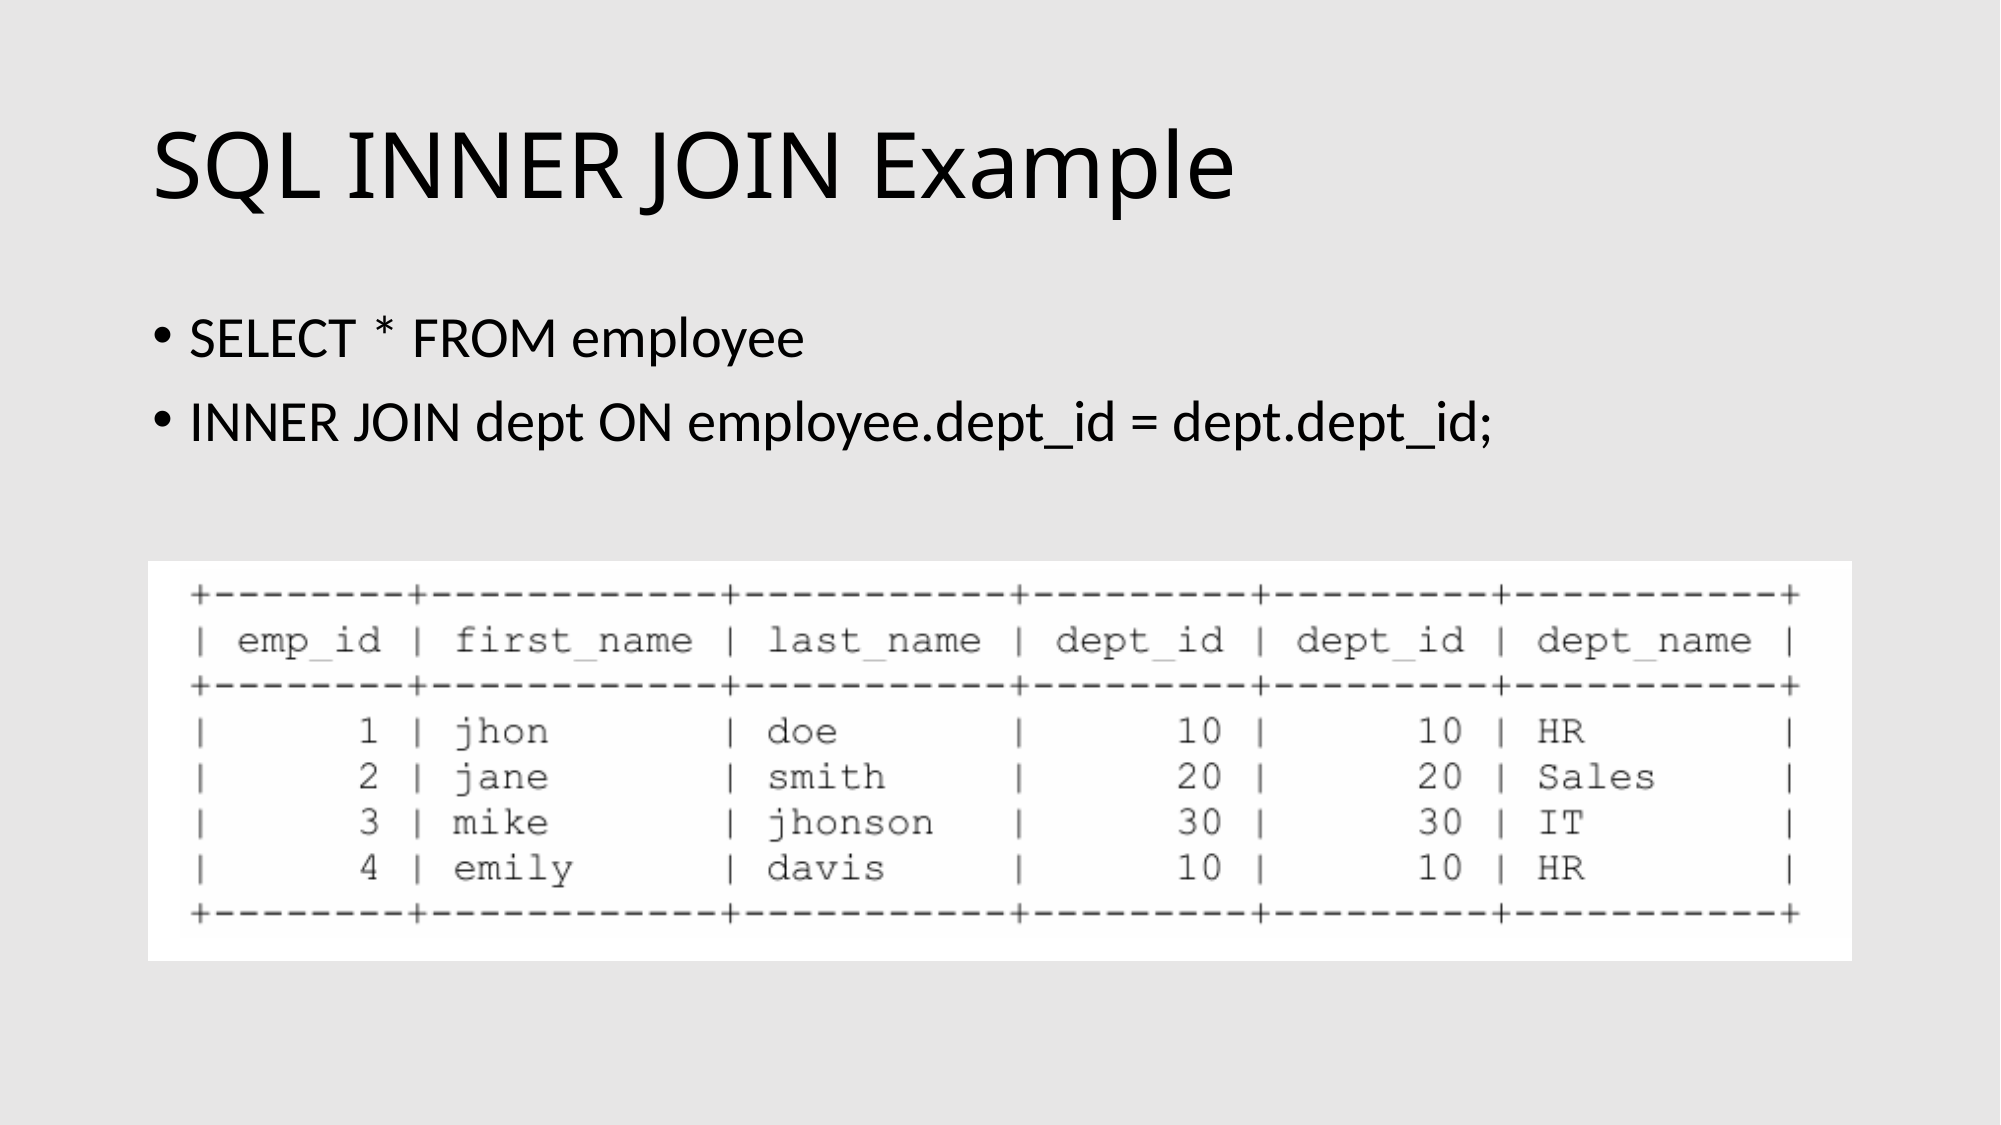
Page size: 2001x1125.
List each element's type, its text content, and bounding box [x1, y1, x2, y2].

picture [148, 561, 1852, 961]
title SQL INNER JOIN Example [137, 59, 1863, 278]
list SELECT * FROM employee INNER JOIN dept ON employee.dept_id = dept.dept_id; [137, 299, 1863, 1014]
